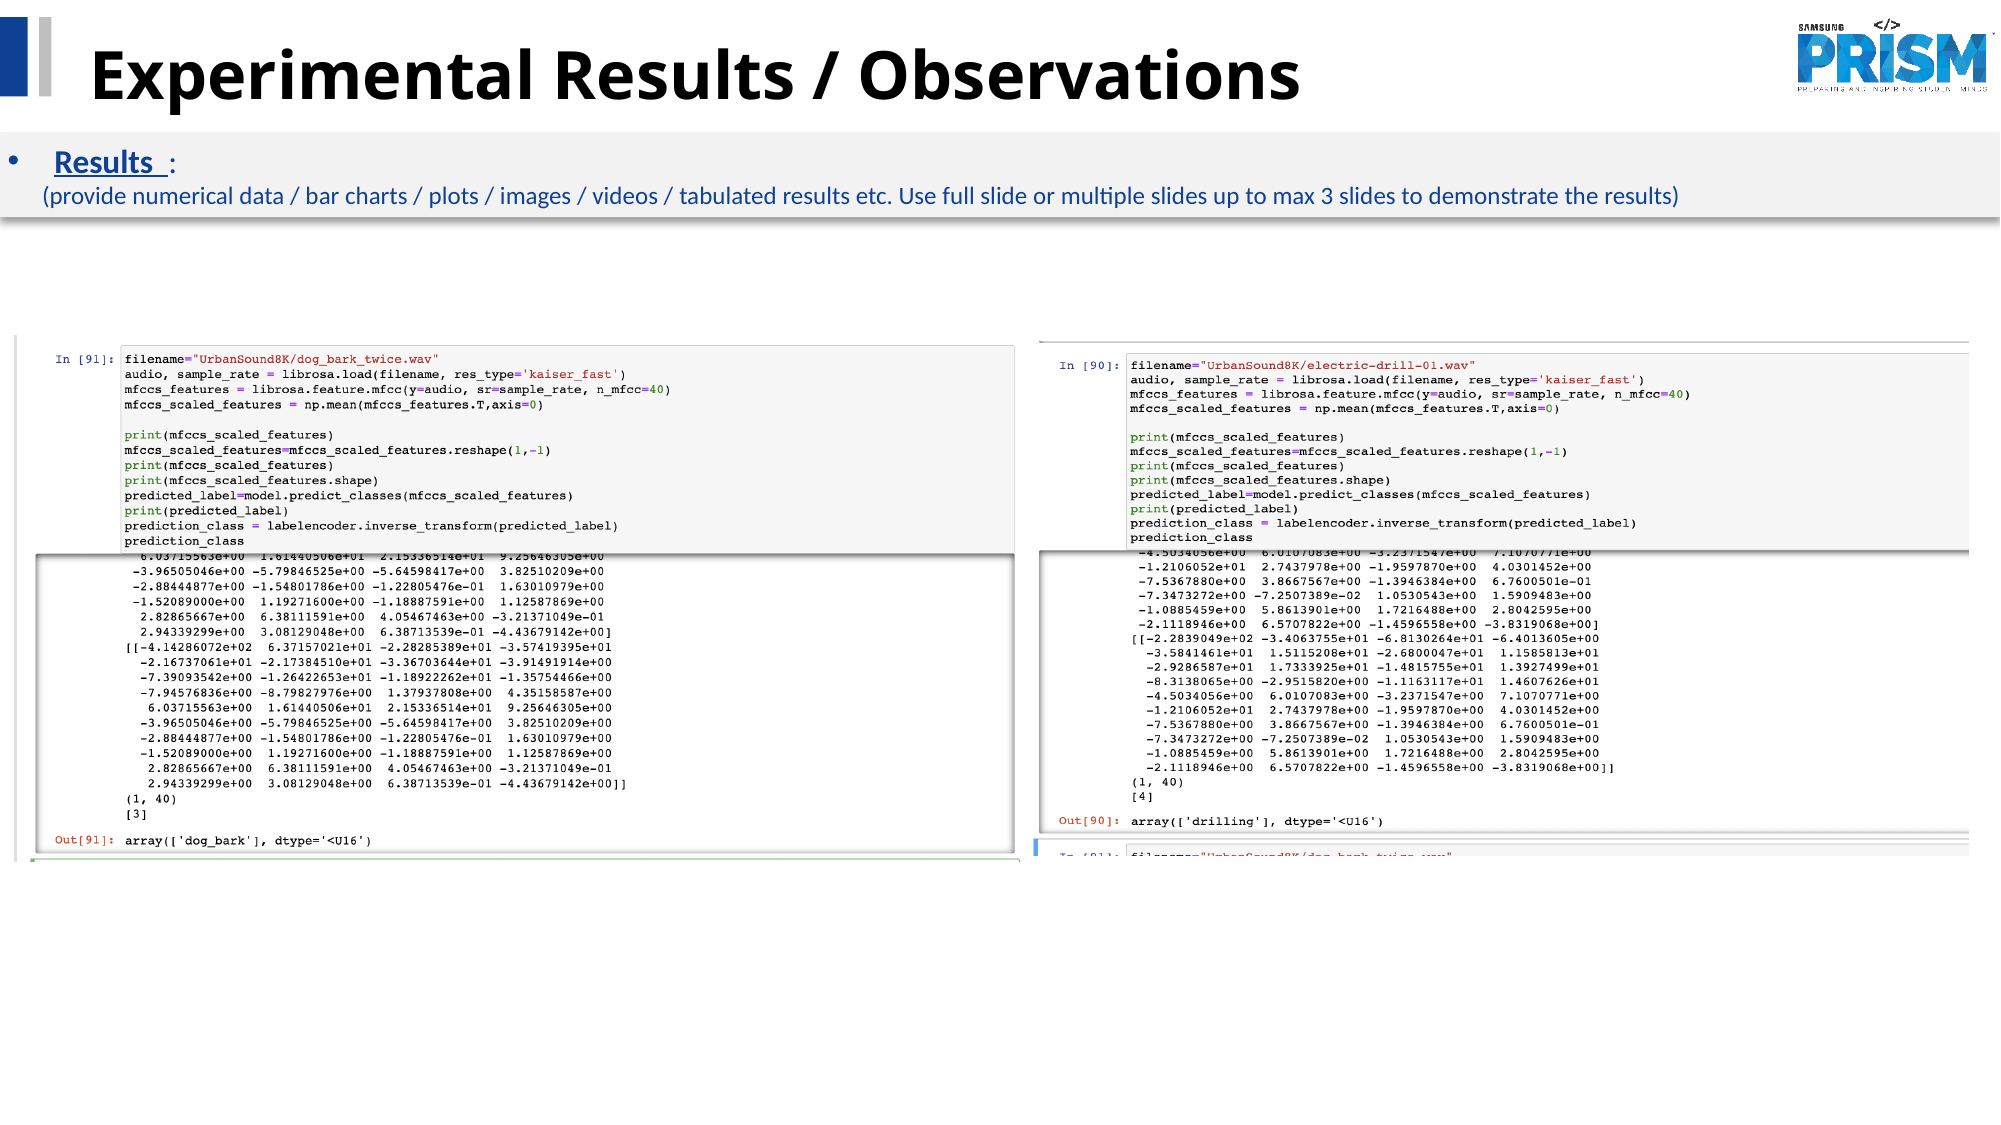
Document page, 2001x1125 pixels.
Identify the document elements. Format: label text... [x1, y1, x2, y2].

text_box [39, 17, 52, 97]
text_box Experimental Results / Observations [81, 25, 1610, 121]
text_box Results : (provide numerical data / bar charts / plots / images / videos / tabulated results etc. Use full slide or multiple slides up to max 3 slides to demonstrate the results) [0, 132, 2000, 218]
picture [14, 334, 1969, 862]
picture [1794, 16, 2000, 96]
text_box [0, 17, 28, 97]
